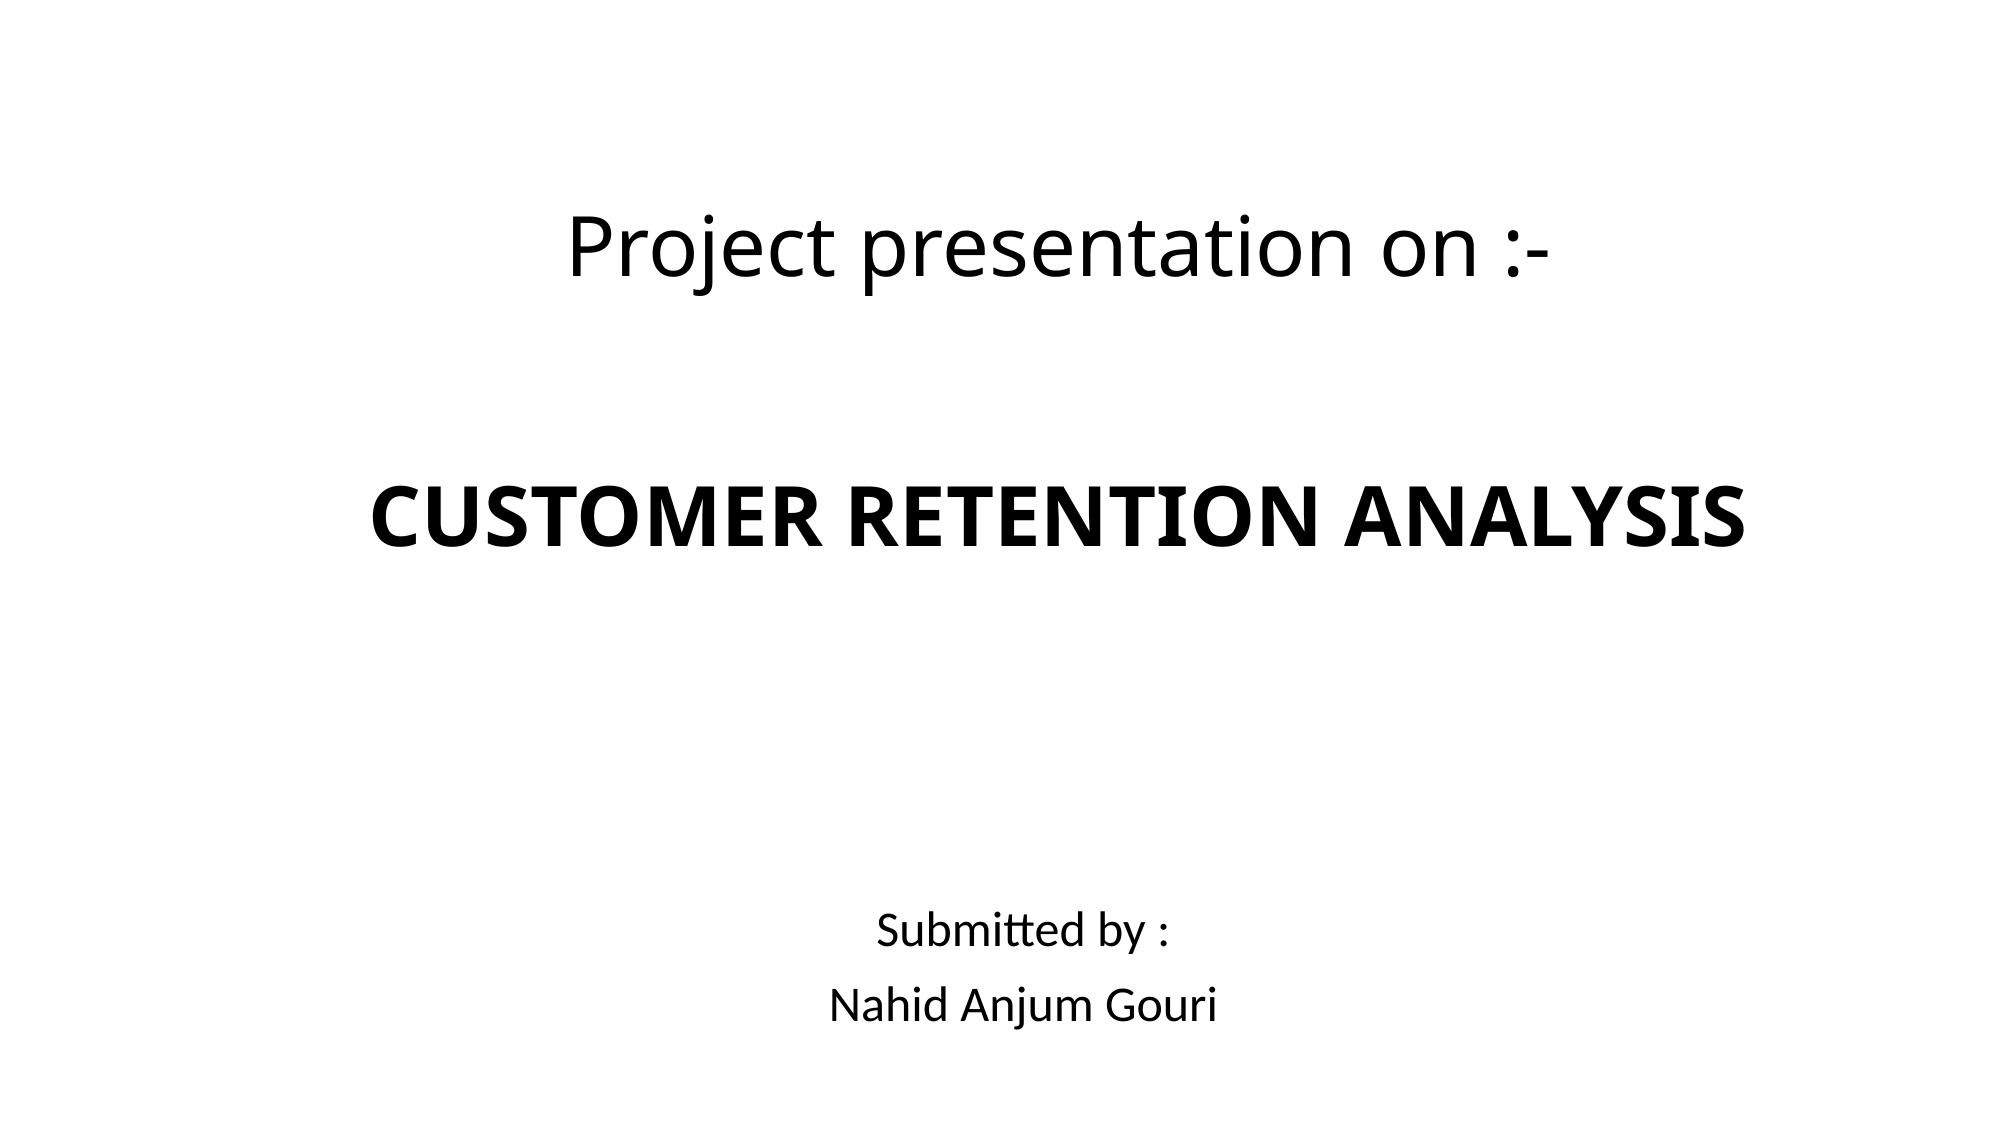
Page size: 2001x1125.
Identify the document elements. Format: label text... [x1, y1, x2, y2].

subtitle Submitted by : Nahid Anjum Gouri [769, 895, 1278, 1041]
title Project presentation on :- CUSTOMER RETENTION ANALYSIS [308, 180, 1809, 573]
